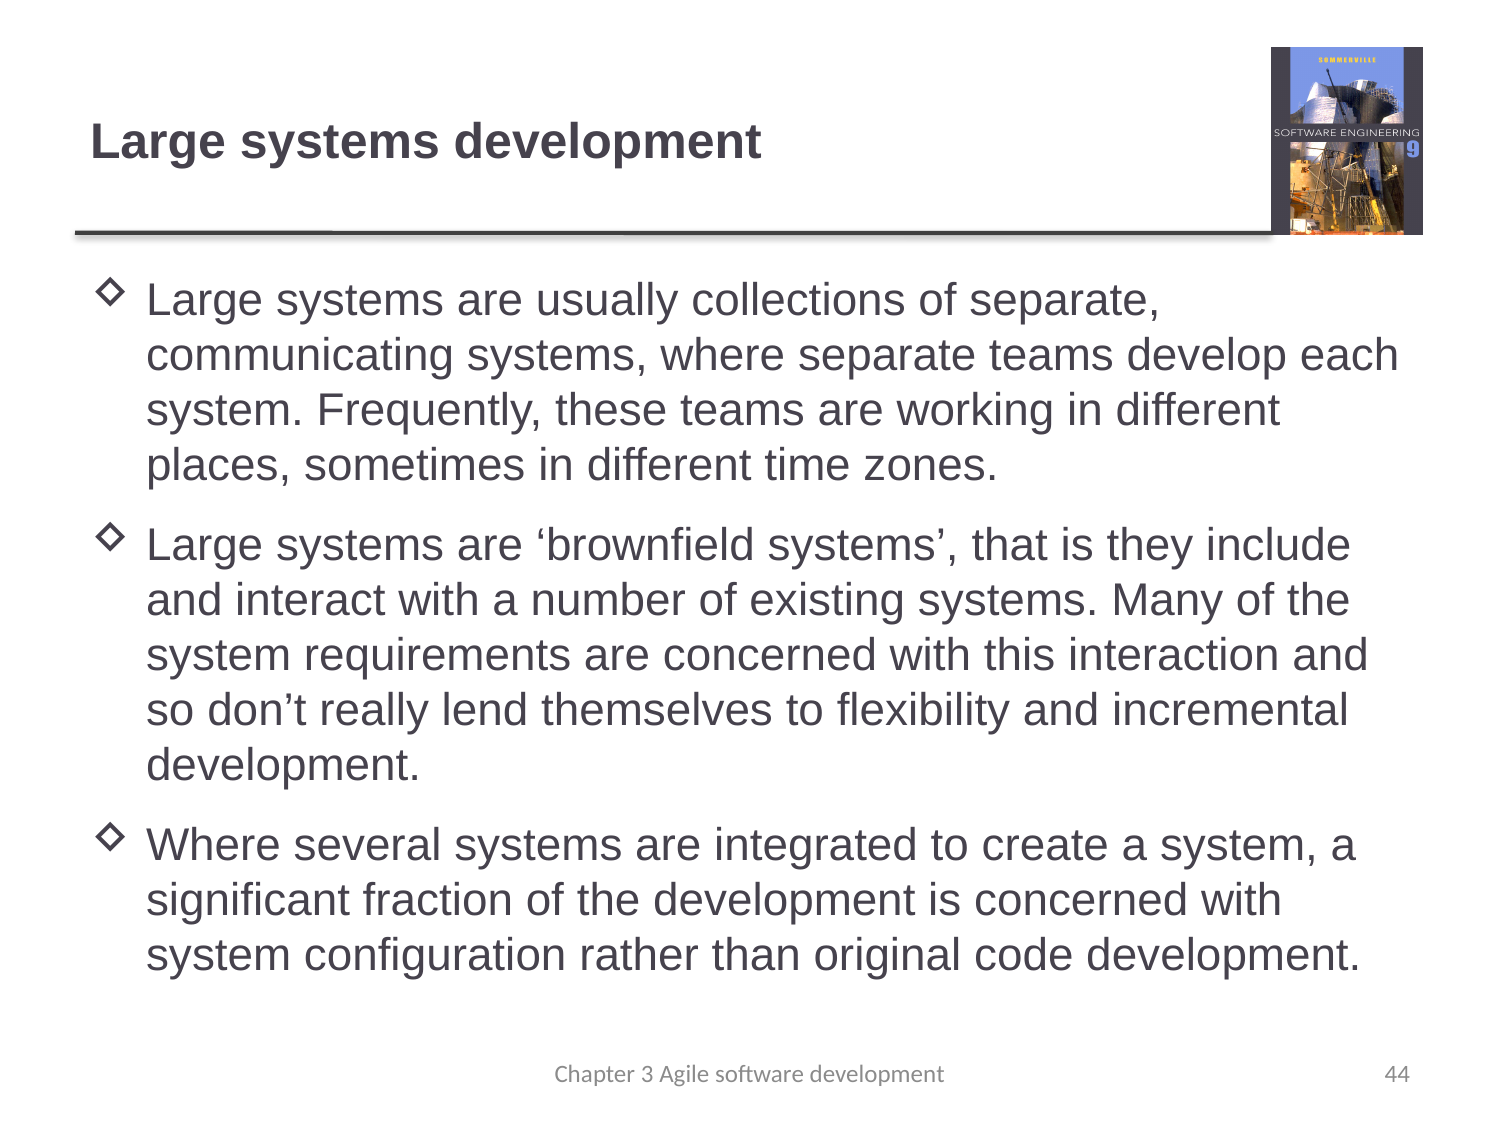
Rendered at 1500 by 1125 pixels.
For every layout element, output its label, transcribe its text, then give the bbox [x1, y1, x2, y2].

footer Chapter 3 Agile software development [512, 1042, 988, 1103]
slide_number 44 [1074, 1042, 1425, 1103]
title Large systems development [74, 44, 1272, 233]
list Large systems are usually collections of separate, communicating systems, where separate teams develop each system. Frequently, these teams are working in different places, sometimes in different time zones. Large systems are ‘brownfield systems’, that is they include and interact with a number of existing systems. Many of the system requirements are concerned with this interaction and so don’t really lend themselves to flexibility and incremental development. Where several systems are integrated to create a system, a significant fraction of the development is concerned with system configuration rather than original code development. [75, 262, 1425, 1005]
picture [1272, 47, 1423, 235]
